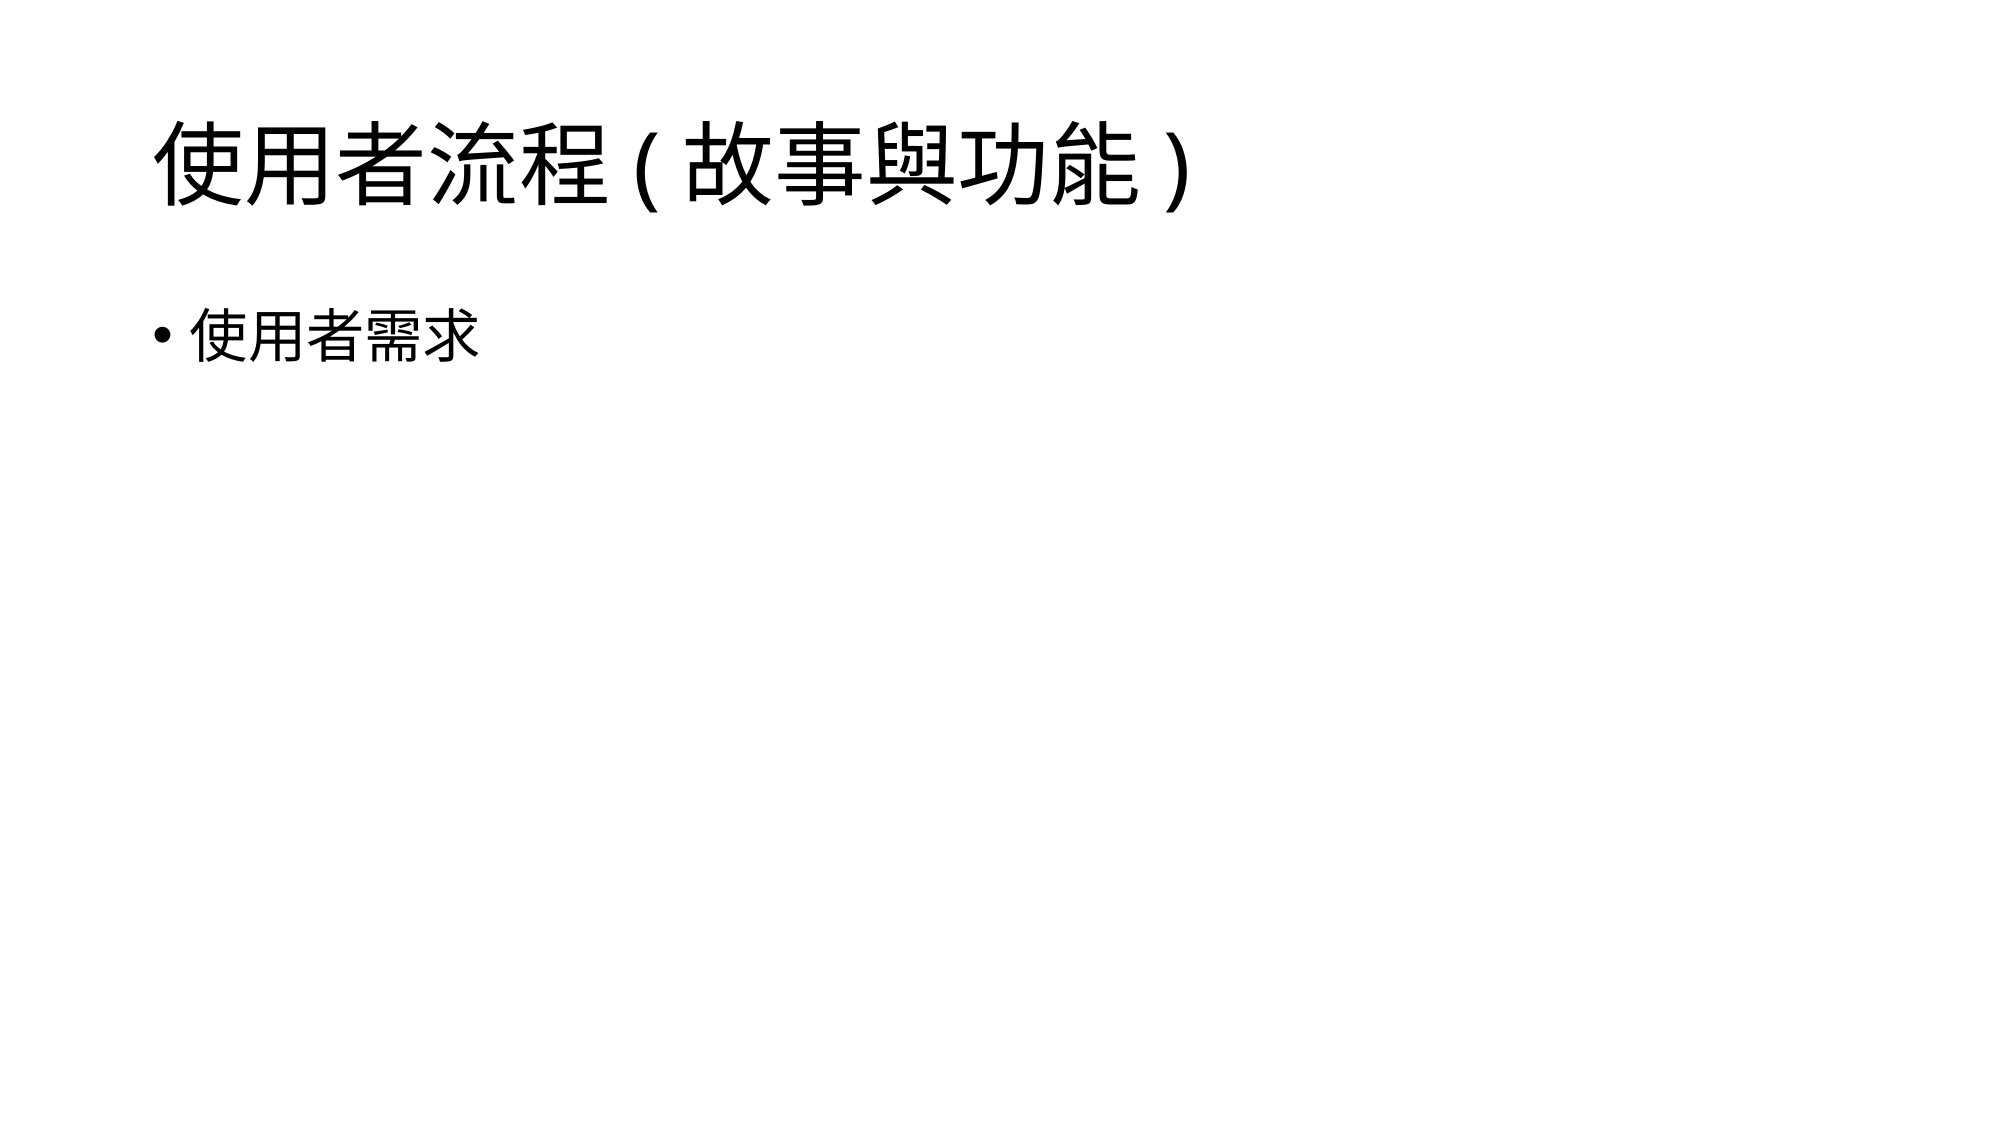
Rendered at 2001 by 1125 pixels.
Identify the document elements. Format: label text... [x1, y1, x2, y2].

list 使用者需求 [137, 299, 1863, 1014]
title 使用者流程(故事與功能) [137, 59, 1863, 278]
